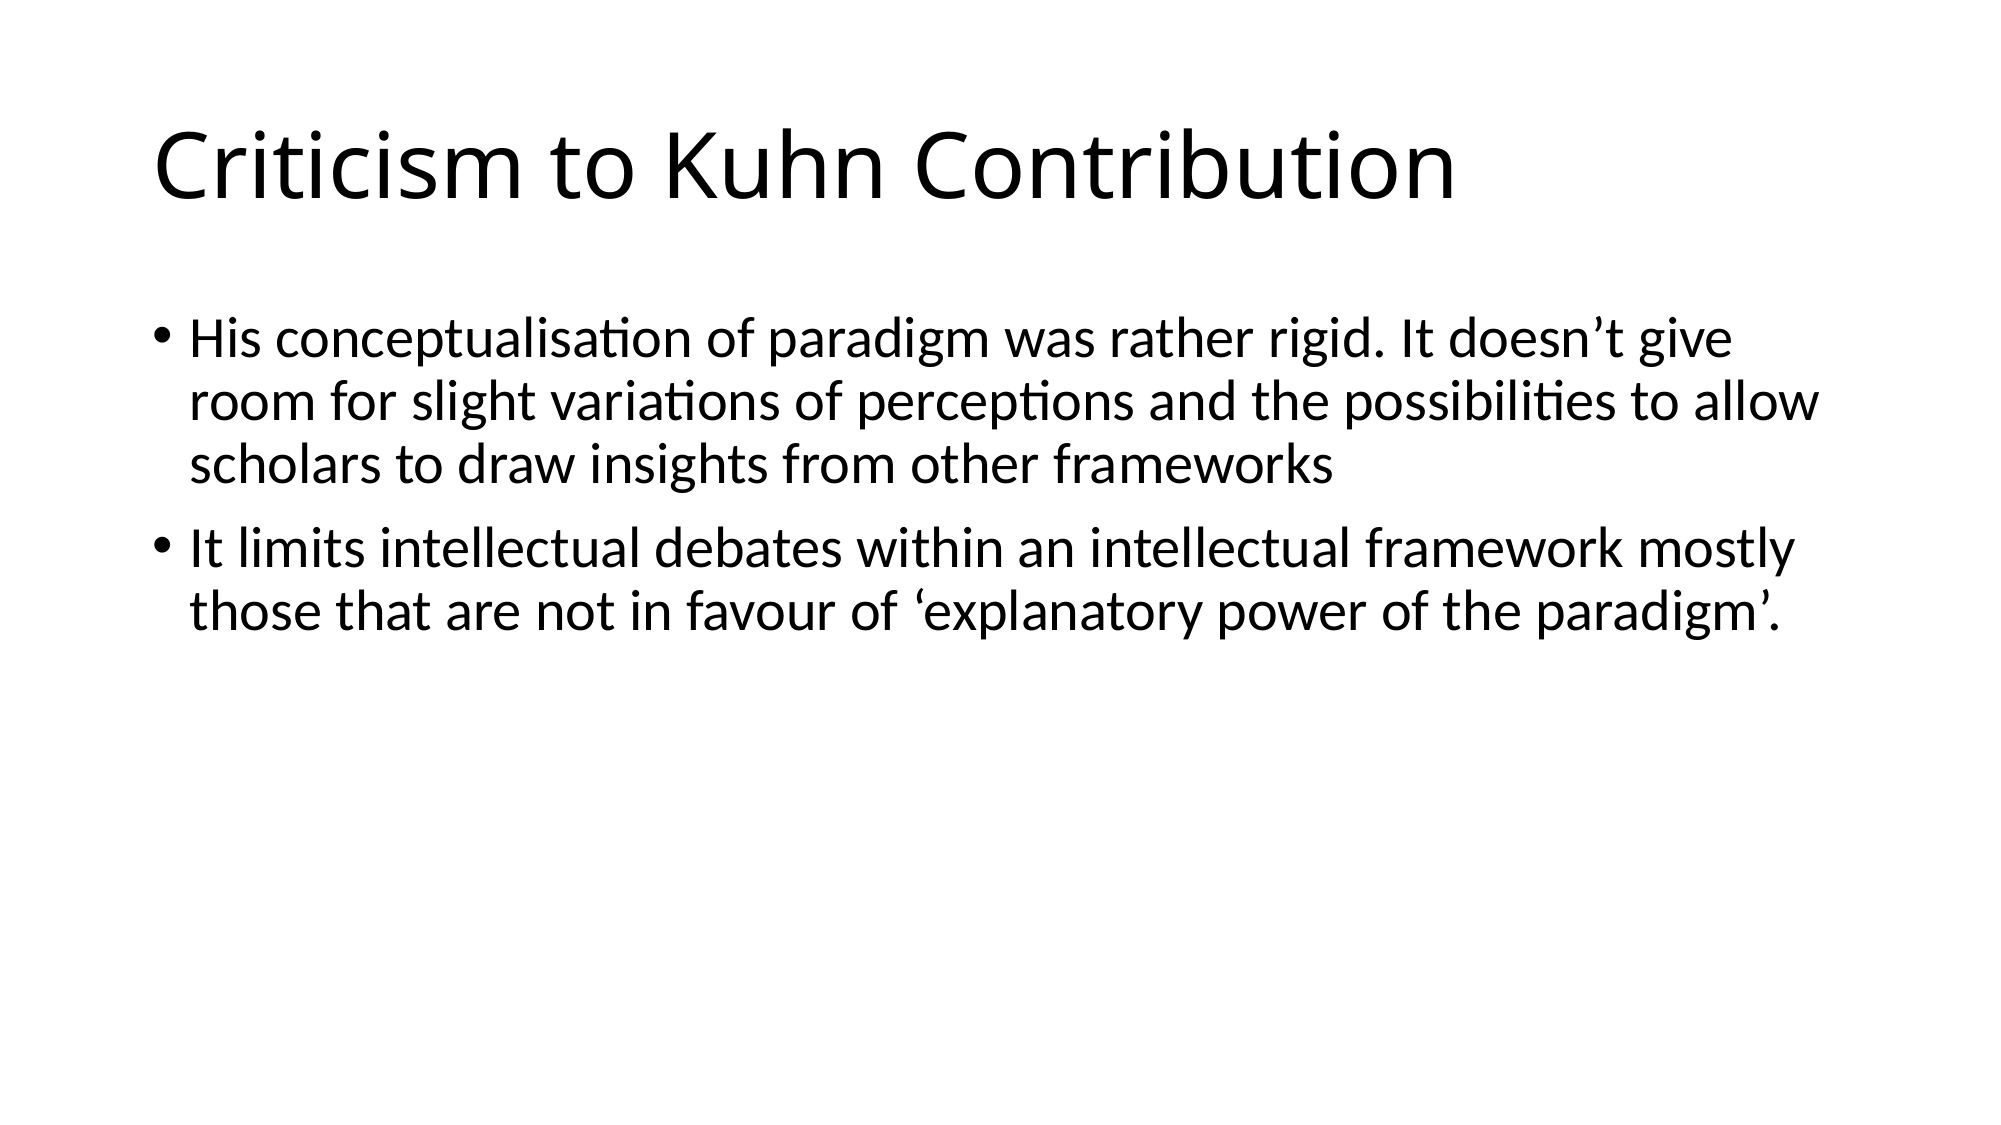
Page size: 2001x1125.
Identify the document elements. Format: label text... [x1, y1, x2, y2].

list His conceptualisation of paradigm was rather rigid. It doesn’t give room for slight variations of perceptions and the possibilities to allow scholars to draw insights from other frameworks It limits intellectual debates within an intellectual framework mostly those that are not in favour of ‘explanatory power of the paradigm’. [137, 299, 1863, 1014]
title Criticism to Kuhn Contribution [137, 59, 1863, 278]
